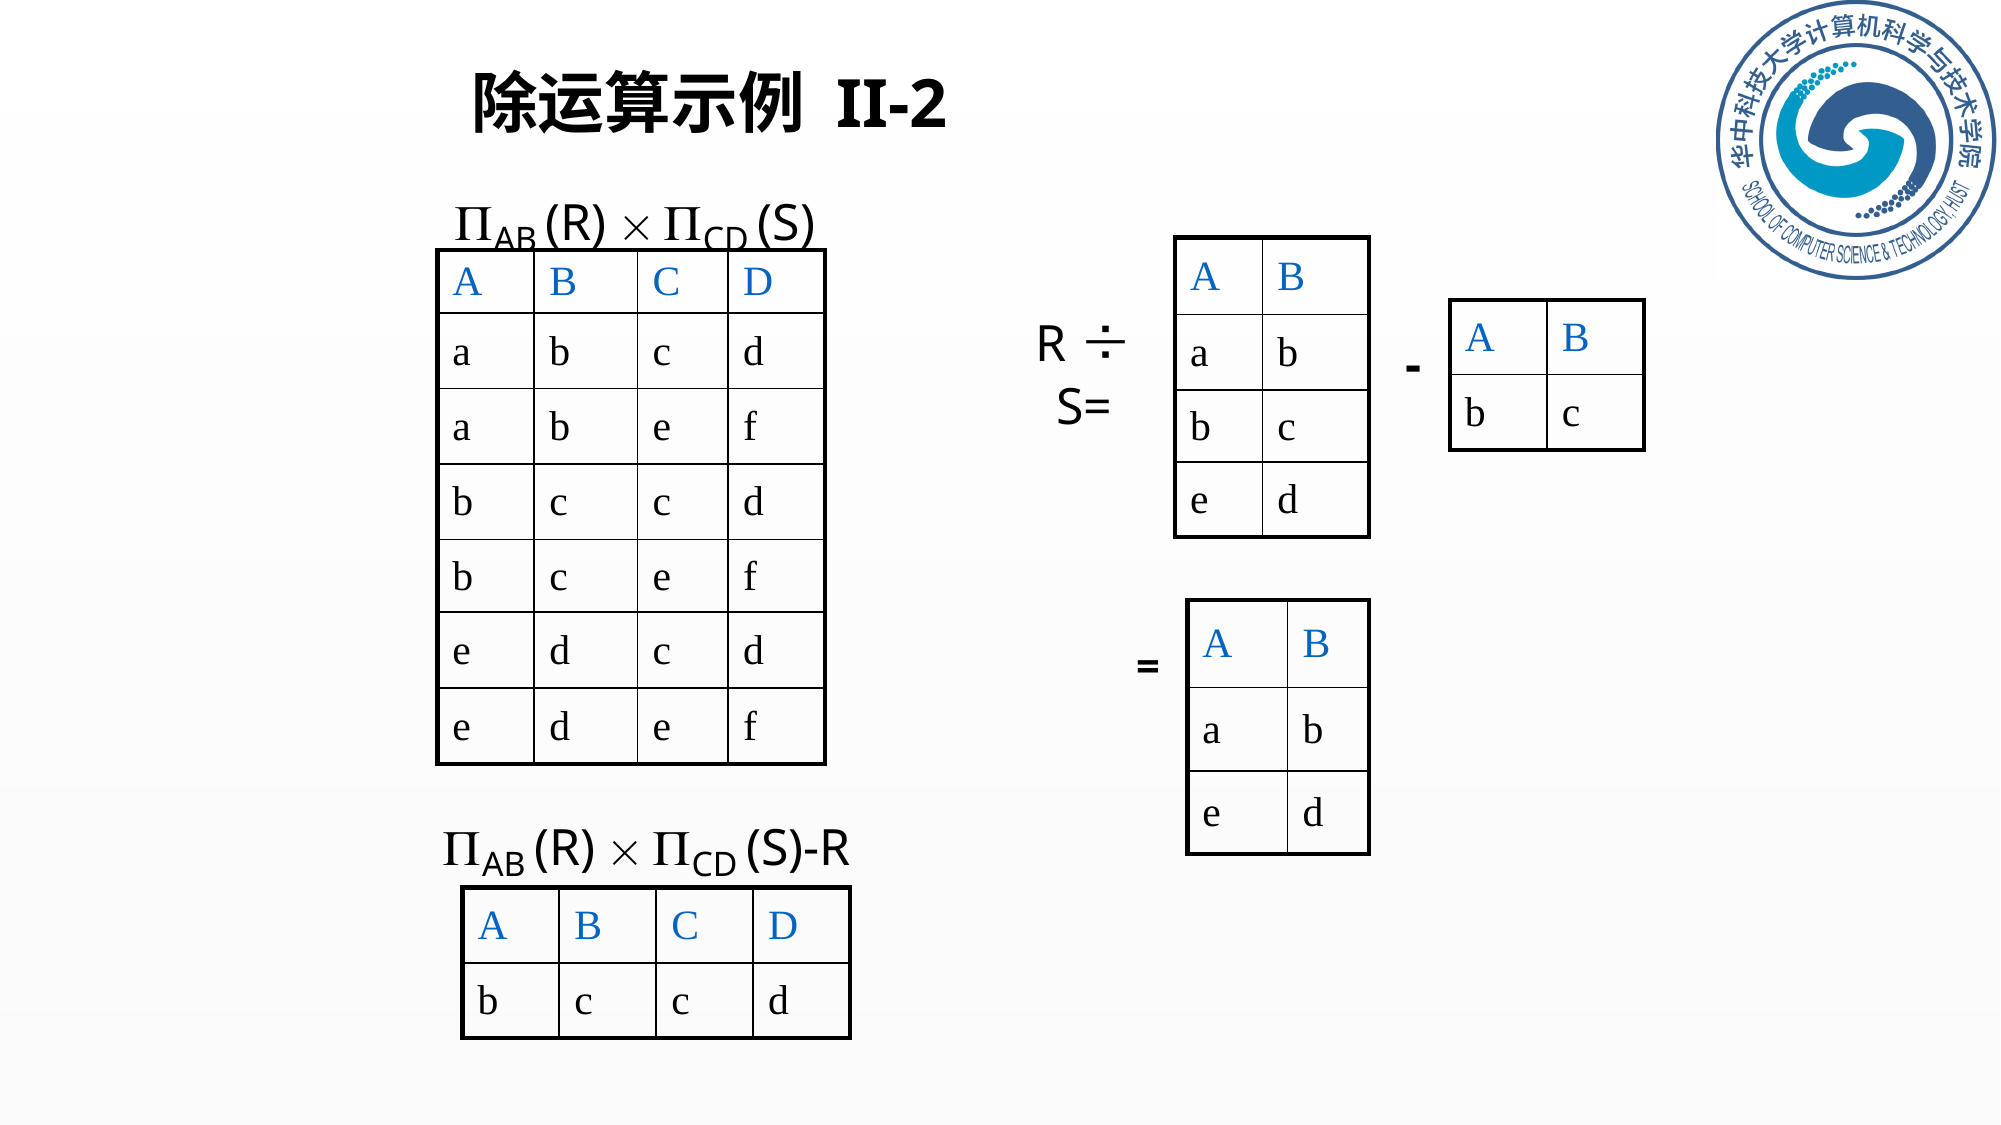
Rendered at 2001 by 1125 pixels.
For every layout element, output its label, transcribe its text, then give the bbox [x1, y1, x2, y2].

table_header B [1263, 240, 1367, 314]
table_cell c [535, 540, 637, 611]
table_cell e [1177, 463, 1262, 535]
text_box AB (R)  CD (S)-R [427, 800, 879, 891]
table_header A [1190, 602, 1287, 687]
table_header A [440, 266, 533, 312]
table_header B [560, 890, 655, 962]
table_cell a [1190, 688, 1287, 770]
table_header B [1288, 602, 1367, 687]
table_cell d [535, 689, 637, 762]
table_cell d [729, 314, 823, 388]
table_cell e [1190, 772, 1287, 852]
table_header A [465, 890, 558, 962]
table_cell a [1177, 315, 1262, 389]
table_header A [1452, 302, 1546, 374]
table_cell d [729, 613, 823, 687]
table_cell b [535, 389, 637, 463]
table_cell d [754, 964, 848, 1036]
table_cell a [440, 314, 533, 388]
text_box R  S= [987, 287, 1173, 443]
table_cell b [465, 964, 558, 1036]
table_cell b [535, 314, 637, 388]
text_box AB (R)  CD (S) [439, 174, 844, 266]
table_cell b [1452, 375, 1546, 448]
table_cell c [638, 314, 727, 388]
table_cell e [440, 689, 533, 762]
table_header B [1548, 302, 1642, 374]
table_cell e [440, 613, 533, 687]
table_cell c [1548, 375, 1642, 448]
table_cell c [657, 964, 752, 1036]
table_cell b [1263, 315, 1367, 389]
table_cell d [1288, 772, 1367, 852]
table_cell e [638, 689, 727, 762]
text_box = [1121, 632, 1175, 698]
table_cell f [729, 540, 823, 611]
table_cell e [638, 389, 727, 463]
table_cell c [535, 465, 637, 539]
table_cell b [1288, 688, 1367, 770]
table_cell f [729, 389, 823, 463]
table_header D [729, 266, 823, 312]
table_cell e [638, 540, 727, 611]
table_cell c [1263, 391, 1367, 461]
table_cell d [535, 613, 637, 687]
table_header D [754, 890, 848, 962]
table_cell b [440, 465, 533, 539]
table_cell b [440, 540, 533, 611]
title 除运算示例 II-2 [425, 37, 1700, 175]
table_header B [535, 266, 637, 312]
table_cell d [729, 465, 823, 539]
table_cell a [440, 389, 533, 463]
table_header C [638, 266, 727, 312]
table_header A [1177, 240, 1262, 314]
table_cell f [729, 689, 823, 762]
picture [1716, 0, 1999, 280]
text_box - [1387, 324, 1440, 400]
table_header C [657, 890, 752, 962]
table_cell c [638, 465, 727, 539]
table_cell d [1263, 463, 1367, 535]
table_cell b [1177, 391, 1262, 461]
table_cell c [560, 964, 655, 1036]
table_cell c [638, 613, 727, 687]
